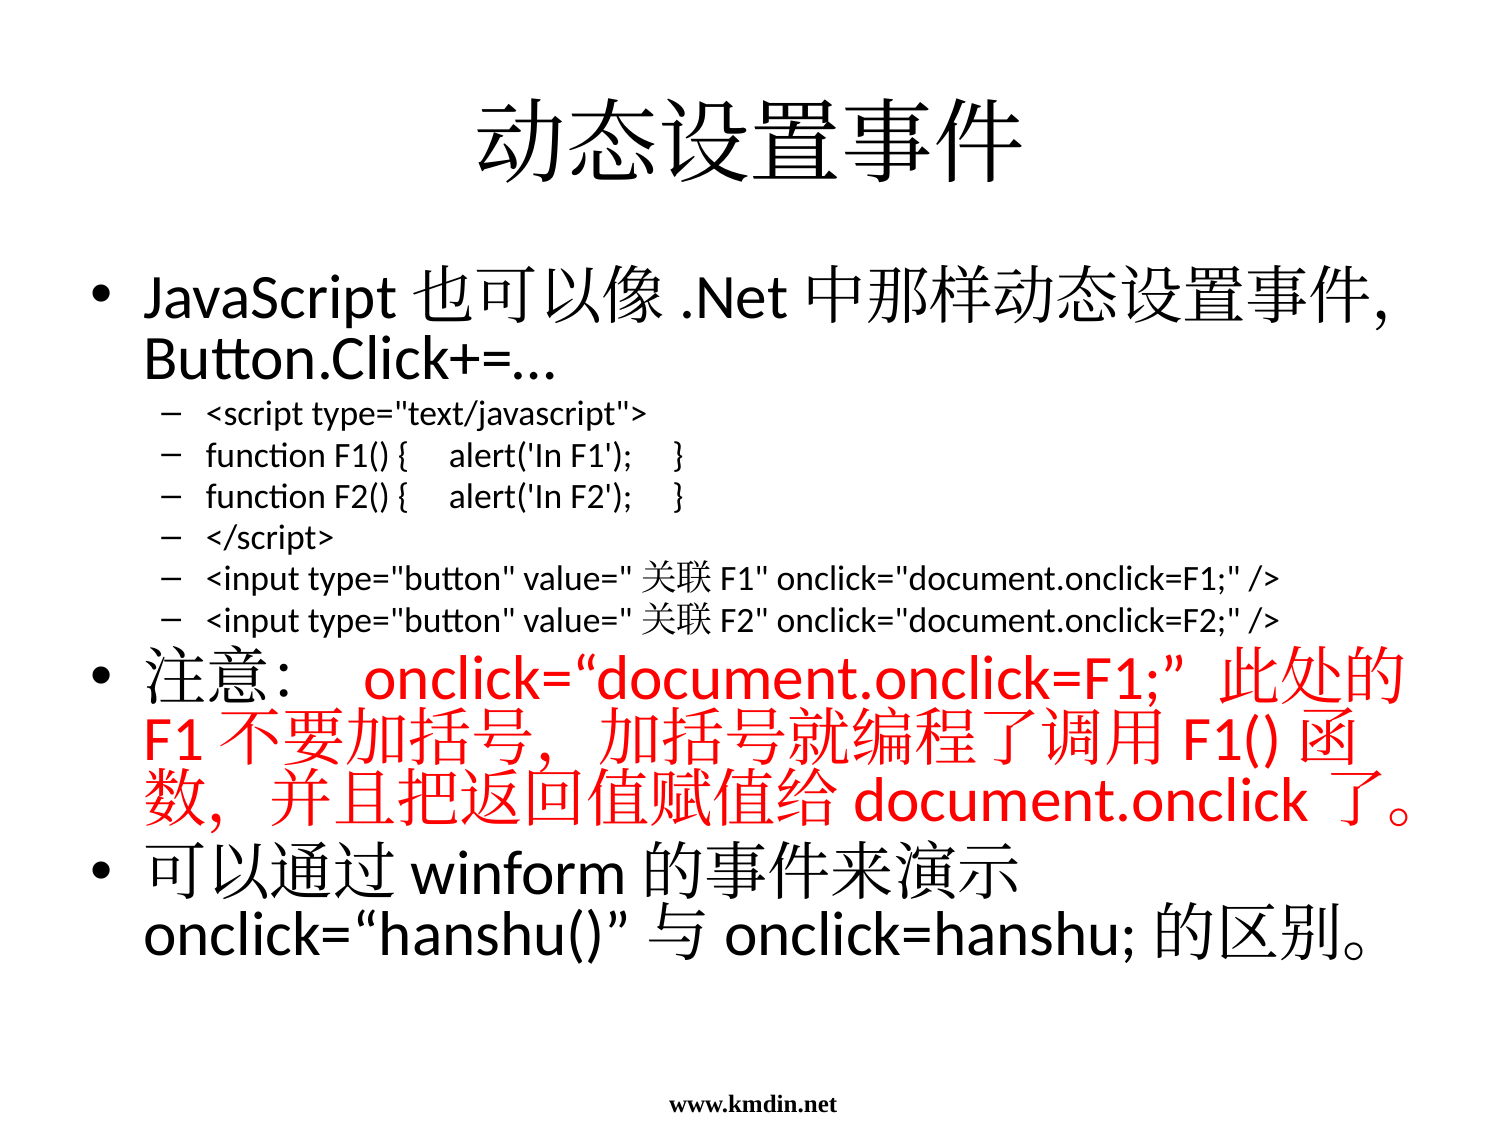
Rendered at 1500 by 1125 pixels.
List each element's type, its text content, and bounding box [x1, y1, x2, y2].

list JavaScript也可以像.Net中那样动态设置事件，Button.Click+=… <script type="text/javascript"> function F1() { alert('In F1'); } function F2() { alert('In F2'); } </script> <input type="button" value="关联F1" onclick="document.onclick=F1;" /> <input type="button" value="关联F2" onclick="document.onclick=F2;" /> 注意： onclick=“document.onclick=F1;” 此处的F1不要加括号，加括号就编程了调用F1()函数，并且把返回值赋值给document.onclick了。 可以通过winform的事件来演示onclick=“hanshu()”与onclick=hanshu;的区别。 [75, 262, 1425, 1005]
title 动态设置事件 [75, 45, 1425, 233]
